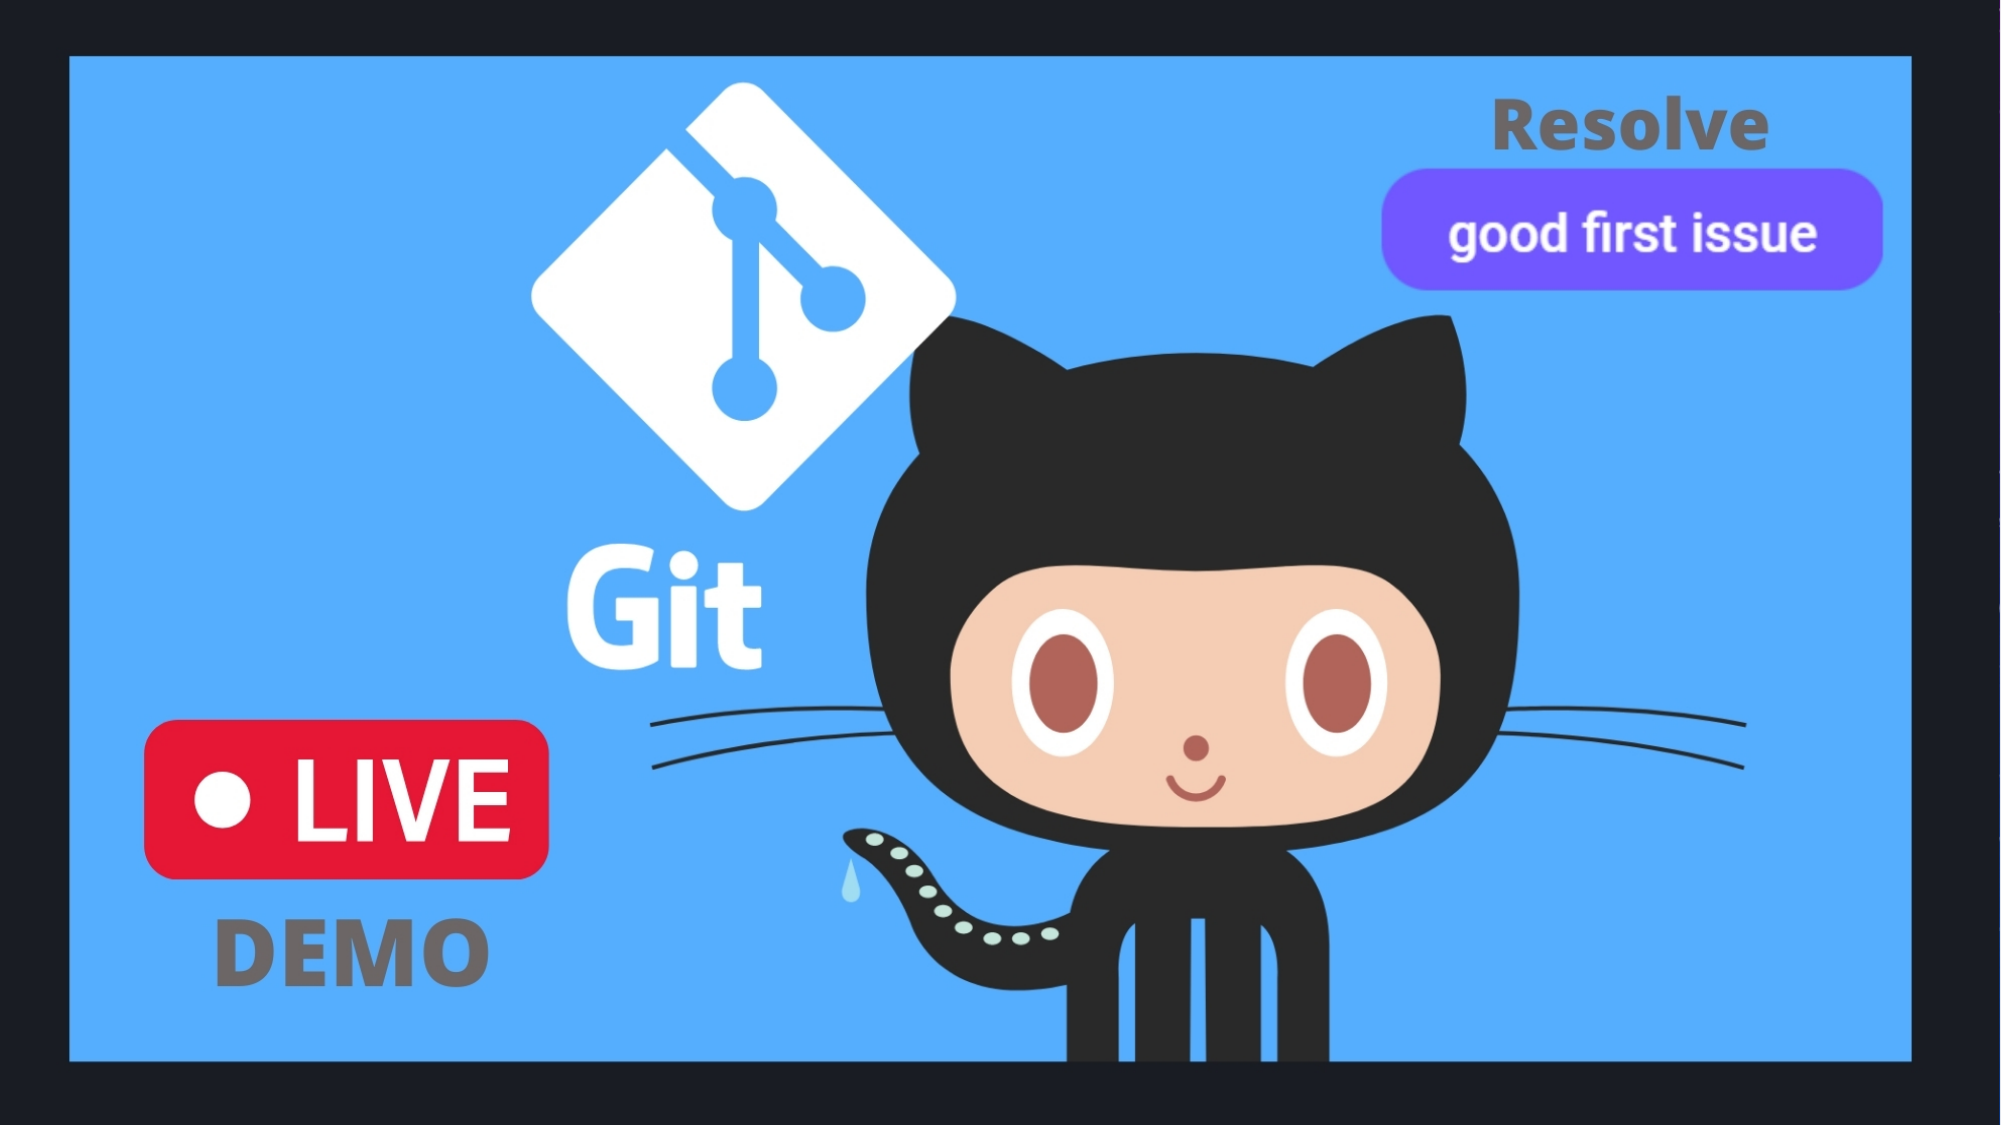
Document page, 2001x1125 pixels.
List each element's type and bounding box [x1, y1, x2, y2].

picture [0, 0, 2001, 1125]
list [24, 0, 1960, 1097]
